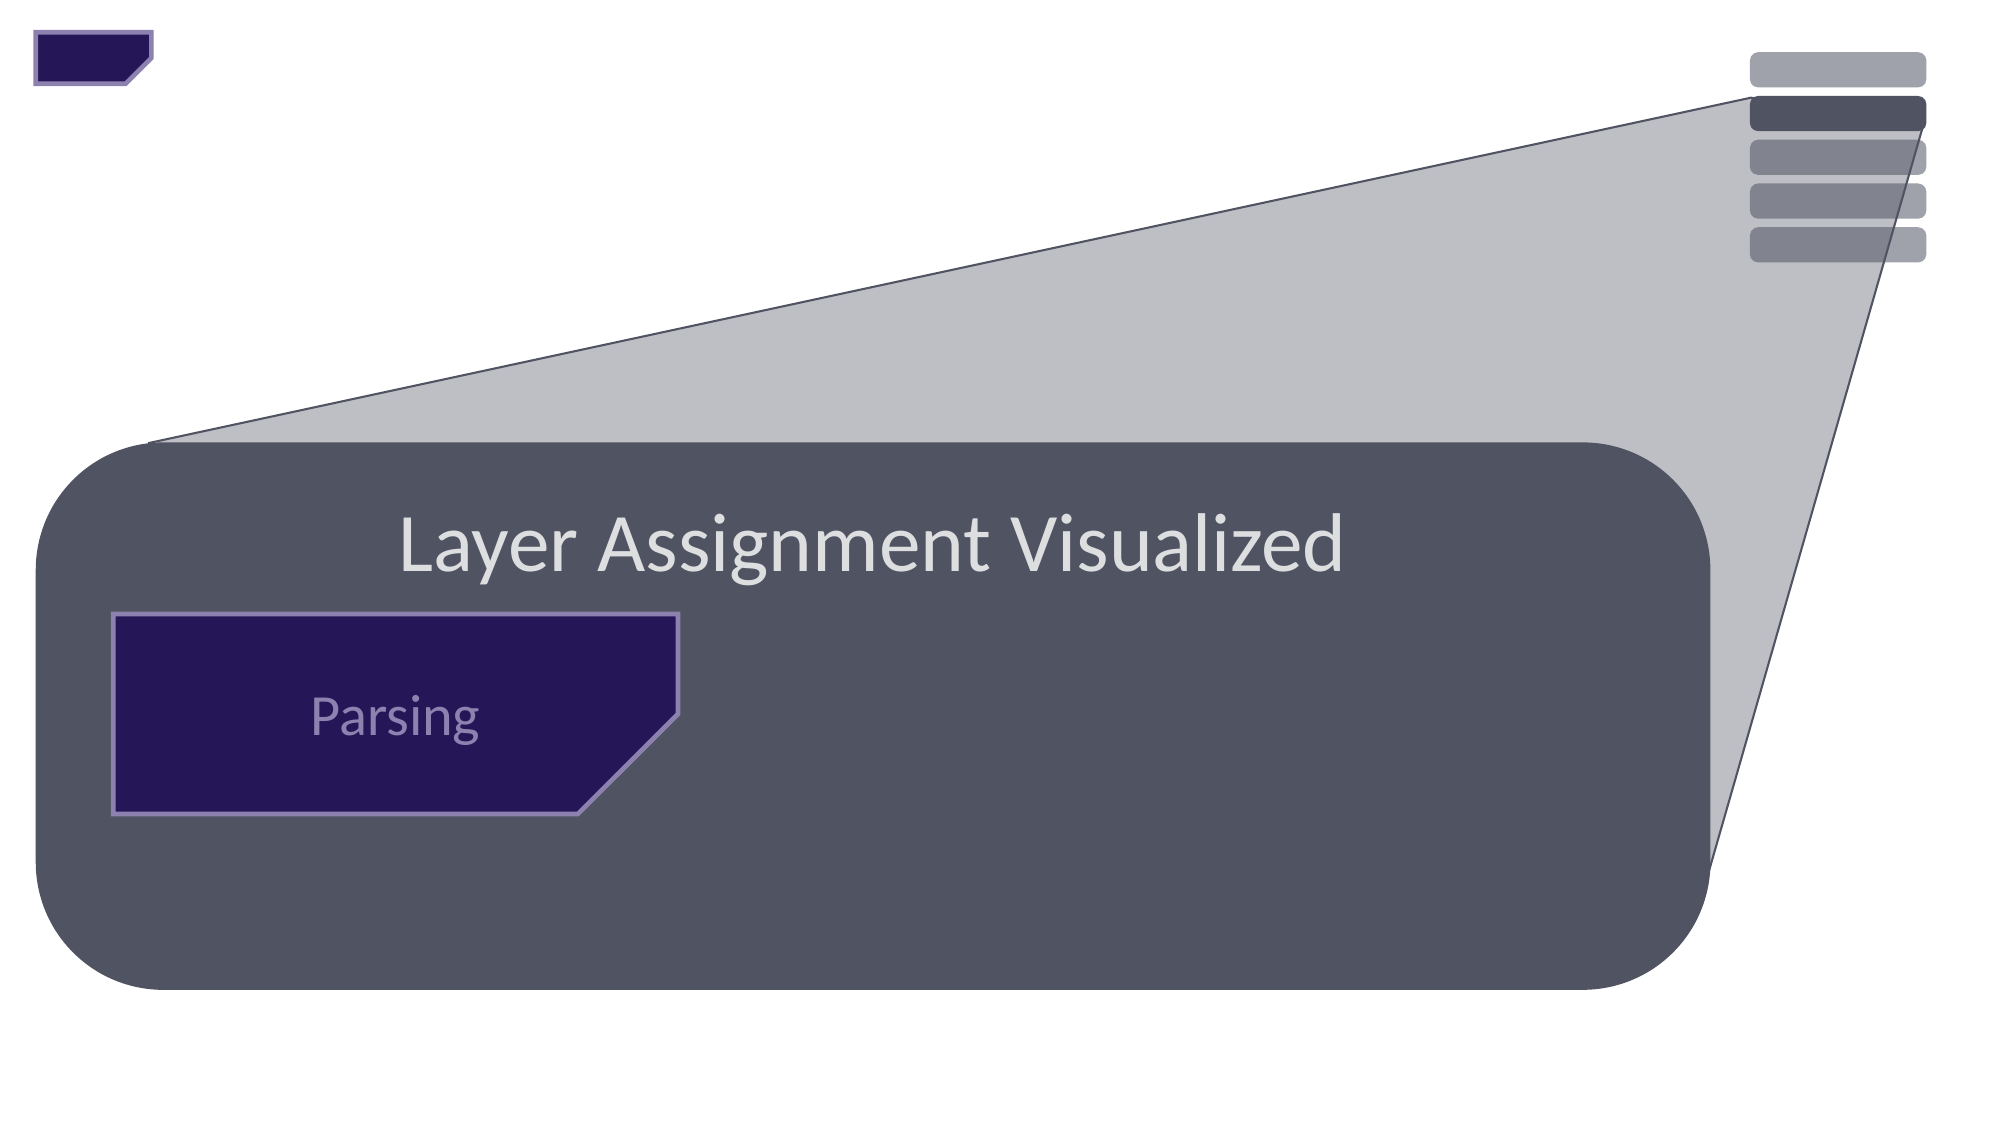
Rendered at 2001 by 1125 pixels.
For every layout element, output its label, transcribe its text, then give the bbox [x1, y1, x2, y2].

text_box [1898, 183, 1927, 219]
text_box [1886, 227, 1927, 263]
text_box [1911, 140, 1927, 175]
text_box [35, 32, 333, 101]
text_box [1749, 52, 1927, 88]
text_box [1749, 95, 1927, 132]
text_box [113, 614, 678, 815]
text_box Layer Assignment Visualized [35, 442, 1711, 990]
text_box [147, 96, 1923, 868]
